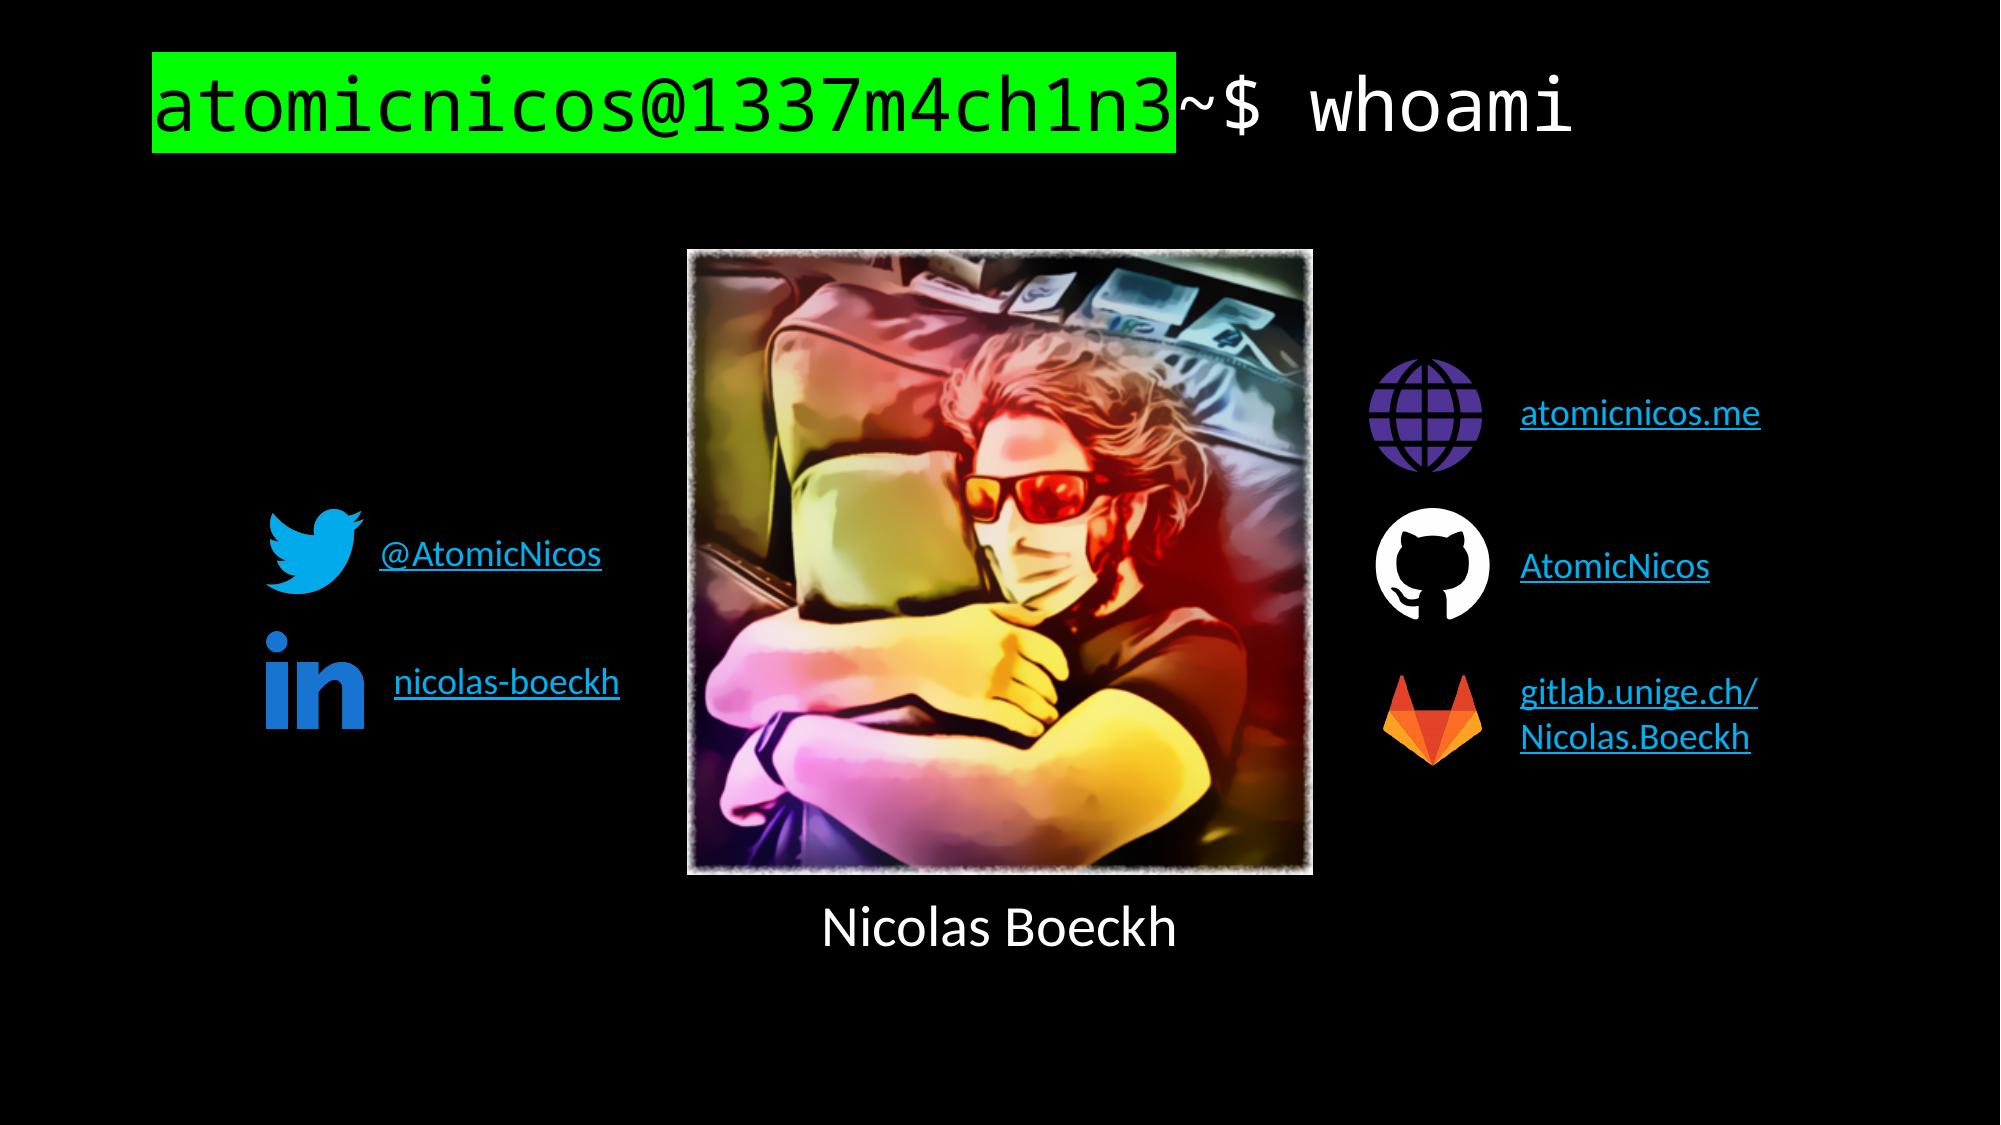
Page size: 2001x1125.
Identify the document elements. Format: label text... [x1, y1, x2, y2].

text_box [687, 249, 1313, 967]
text_box atomicnicos@1337m4ch1n3~$ whoami [137, 59, 1863, 156]
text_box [266, 509, 646, 729]
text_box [1354, 359, 1868, 766]
